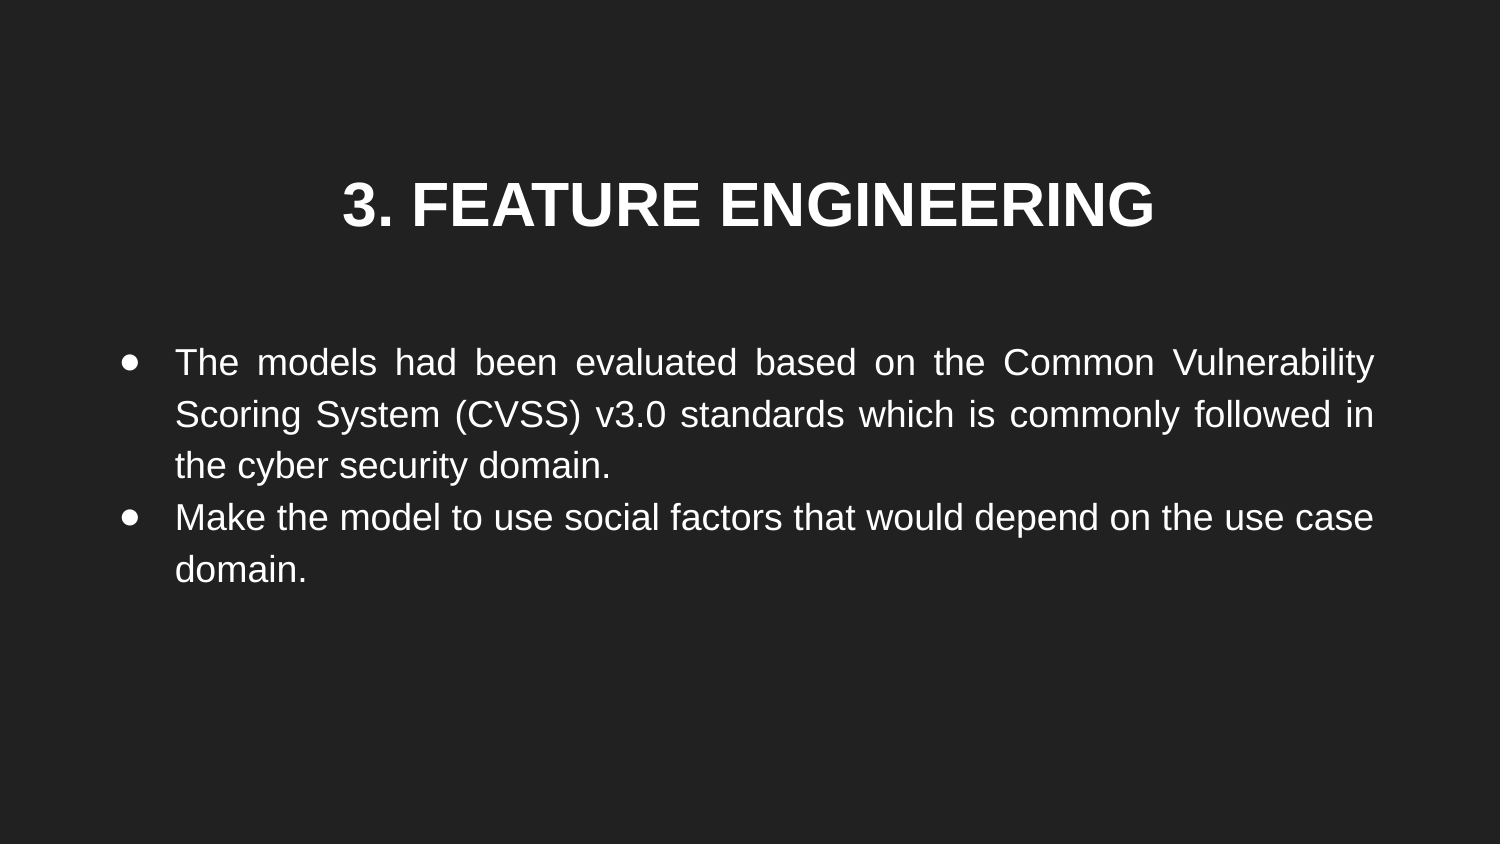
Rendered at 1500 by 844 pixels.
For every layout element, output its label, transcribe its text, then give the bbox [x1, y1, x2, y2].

title 3. FEATURE ENGINEERING [323, 112, 1177, 254]
subtitle The models had been evaluated based on the Common Vulnerability Scoring System (CVSS) v3.0 standards which is commonly followed in the cyber security domain. Make the model to use social factors that would depend on the use case domain. [84, 316, 1390, 701]
